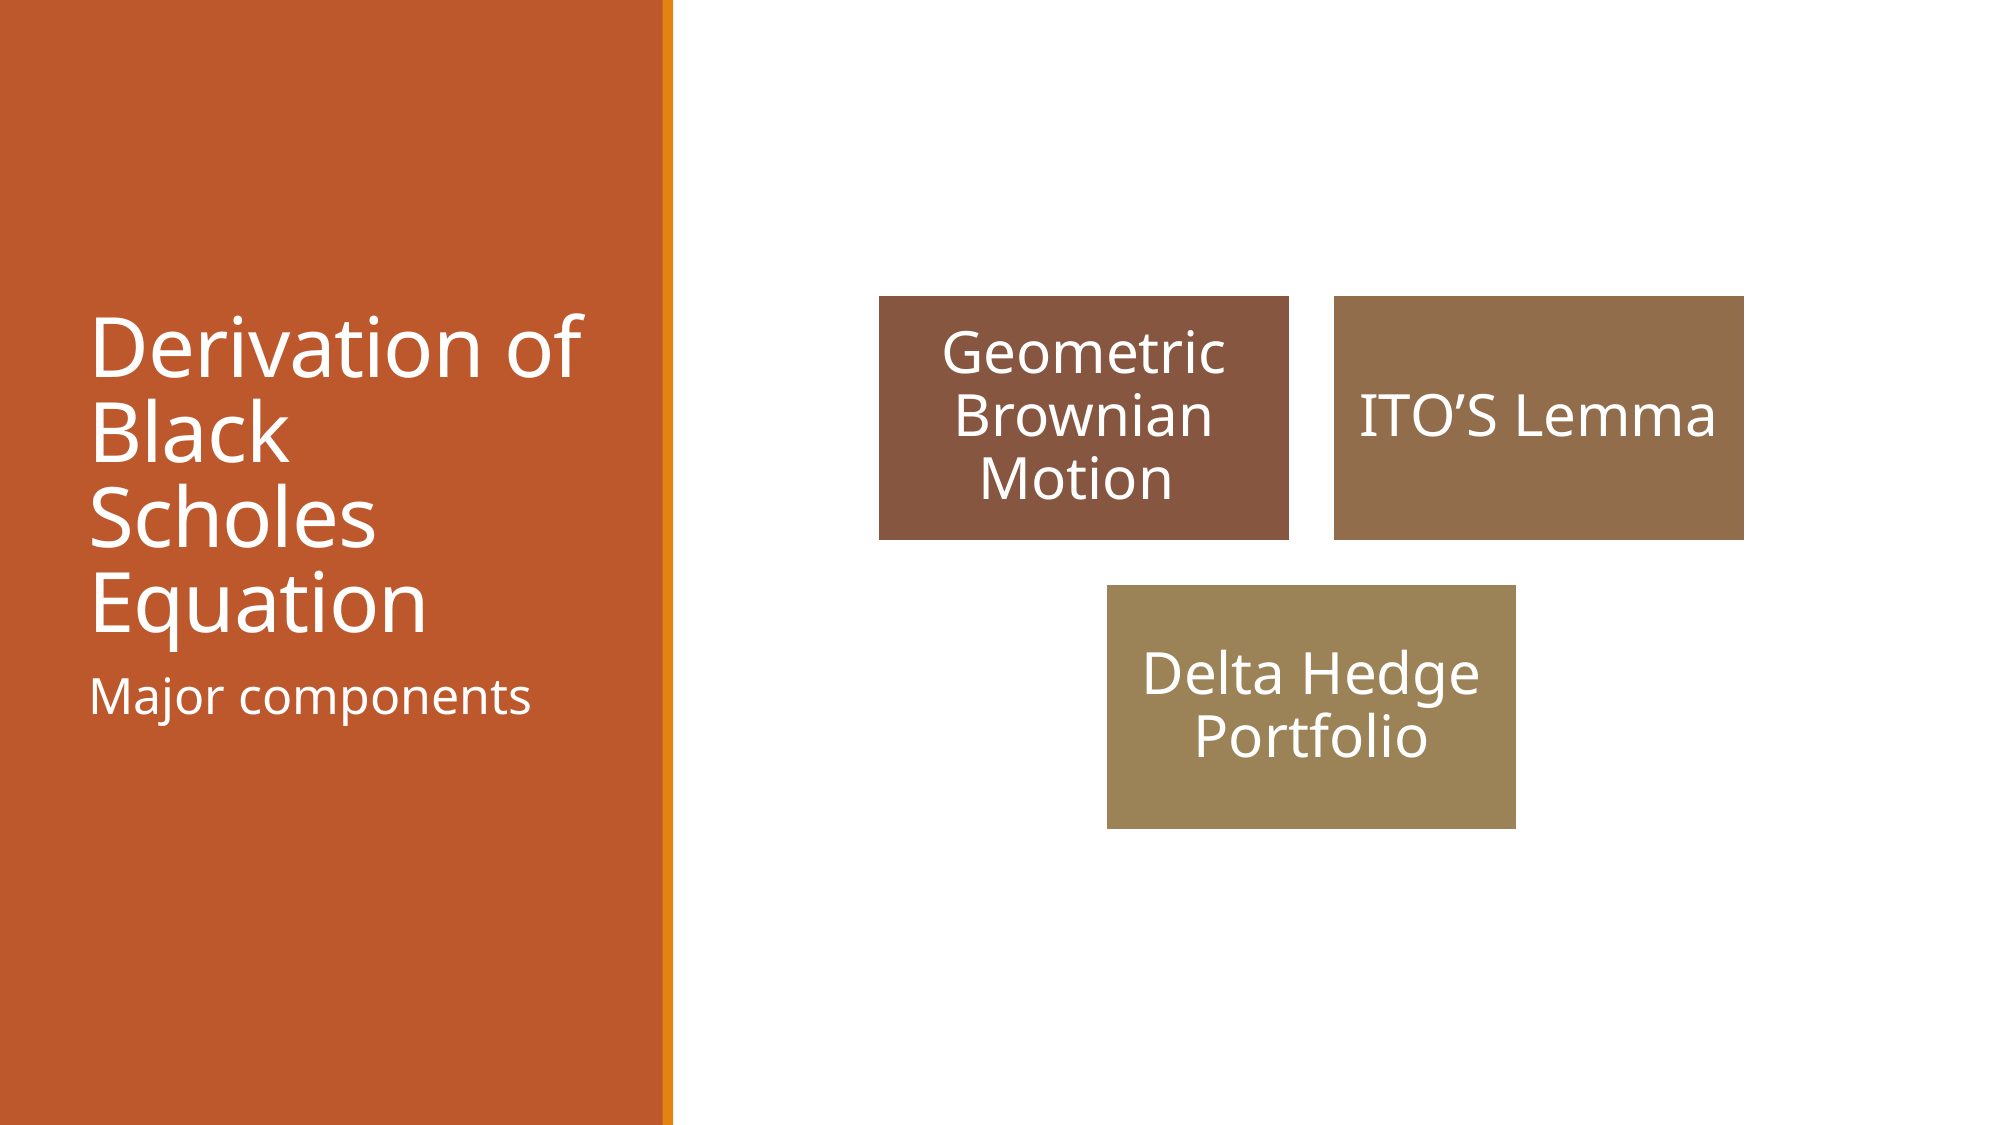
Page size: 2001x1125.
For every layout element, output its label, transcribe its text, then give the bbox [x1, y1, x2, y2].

title Derivation of Black Scholes Equation [73, 281, 599, 657]
list Major components [73, 664, 599, 747]
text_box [789, 292, 1834, 833]
